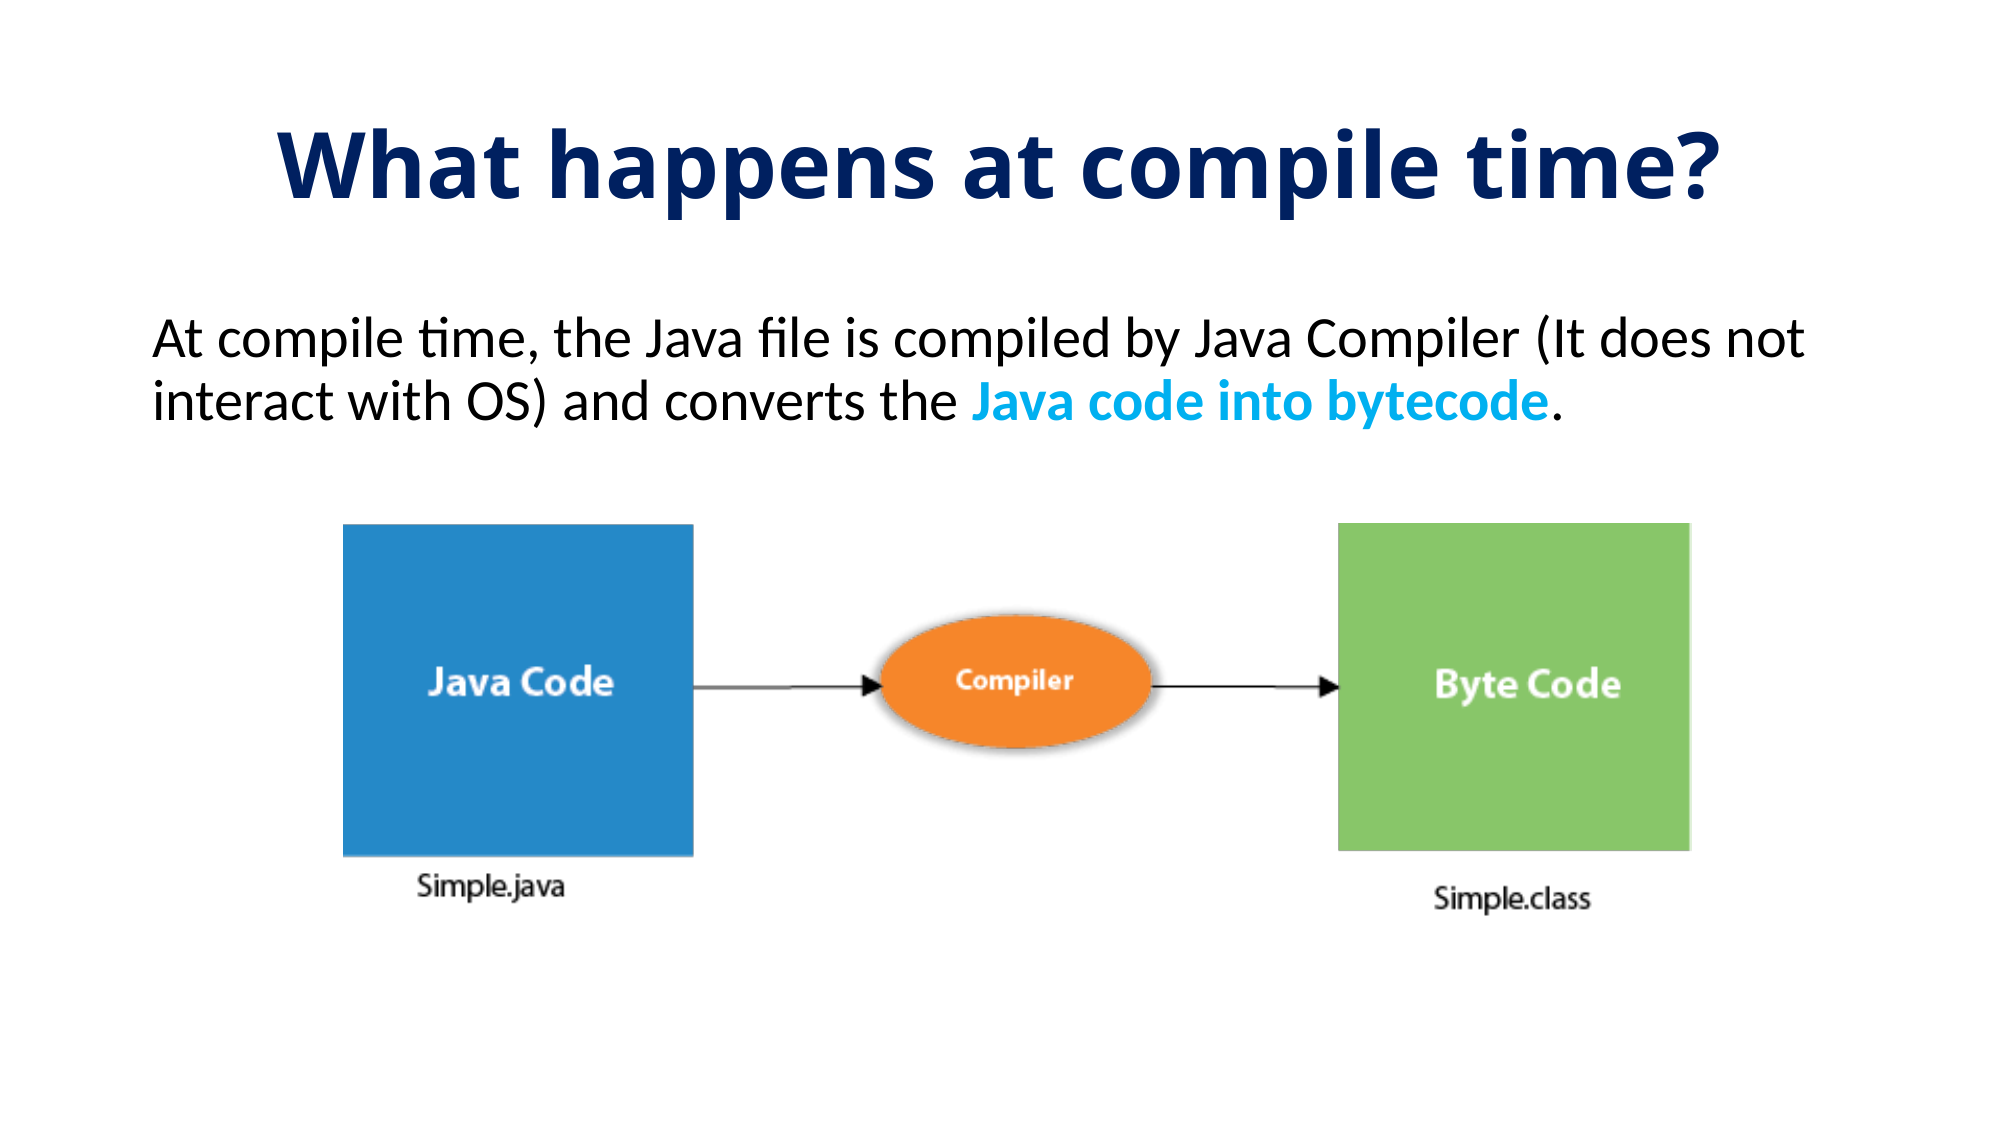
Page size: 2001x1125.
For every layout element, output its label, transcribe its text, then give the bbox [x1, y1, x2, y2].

picture [343, 523, 1692, 918]
list At compile time, the Java file is compiled by Java Compiler (It does not interact with OS) and converts the Java code into bytecode. [137, 299, 1863, 1014]
title What happens at compile time? [137, 59, 1863, 278]
